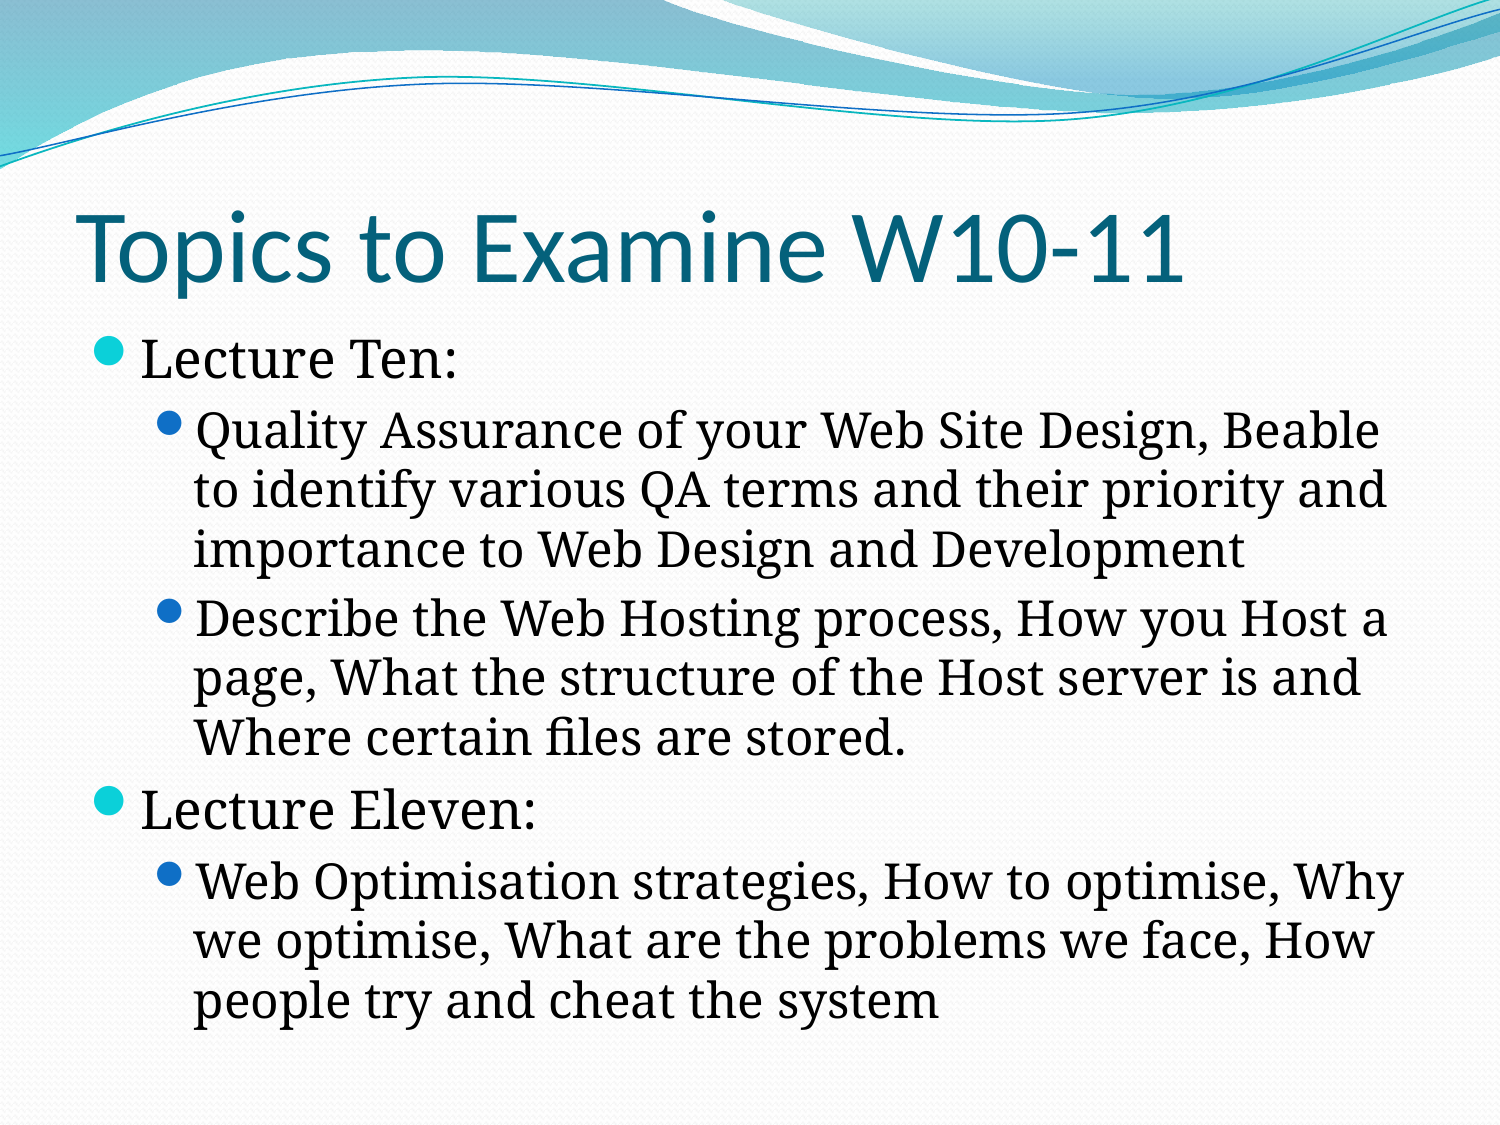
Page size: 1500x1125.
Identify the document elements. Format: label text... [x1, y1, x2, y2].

list Lecture Ten: Quality Assurance of your Web Site Design, Beable to identify various QA terms and their priority and importance to Web Design and Development Describe the Web Hosting process, How you Host a page, What the structure of the Host server is and Where certain files are stored. Lecture Eleven: Web Optimisation strategies, How to optimise, Why we optimise, What are the problems we face, How people try and cheat the system [75, 317, 1425, 1038]
title Topics to Examine W10-11 [75, 115, 1425, 303]
